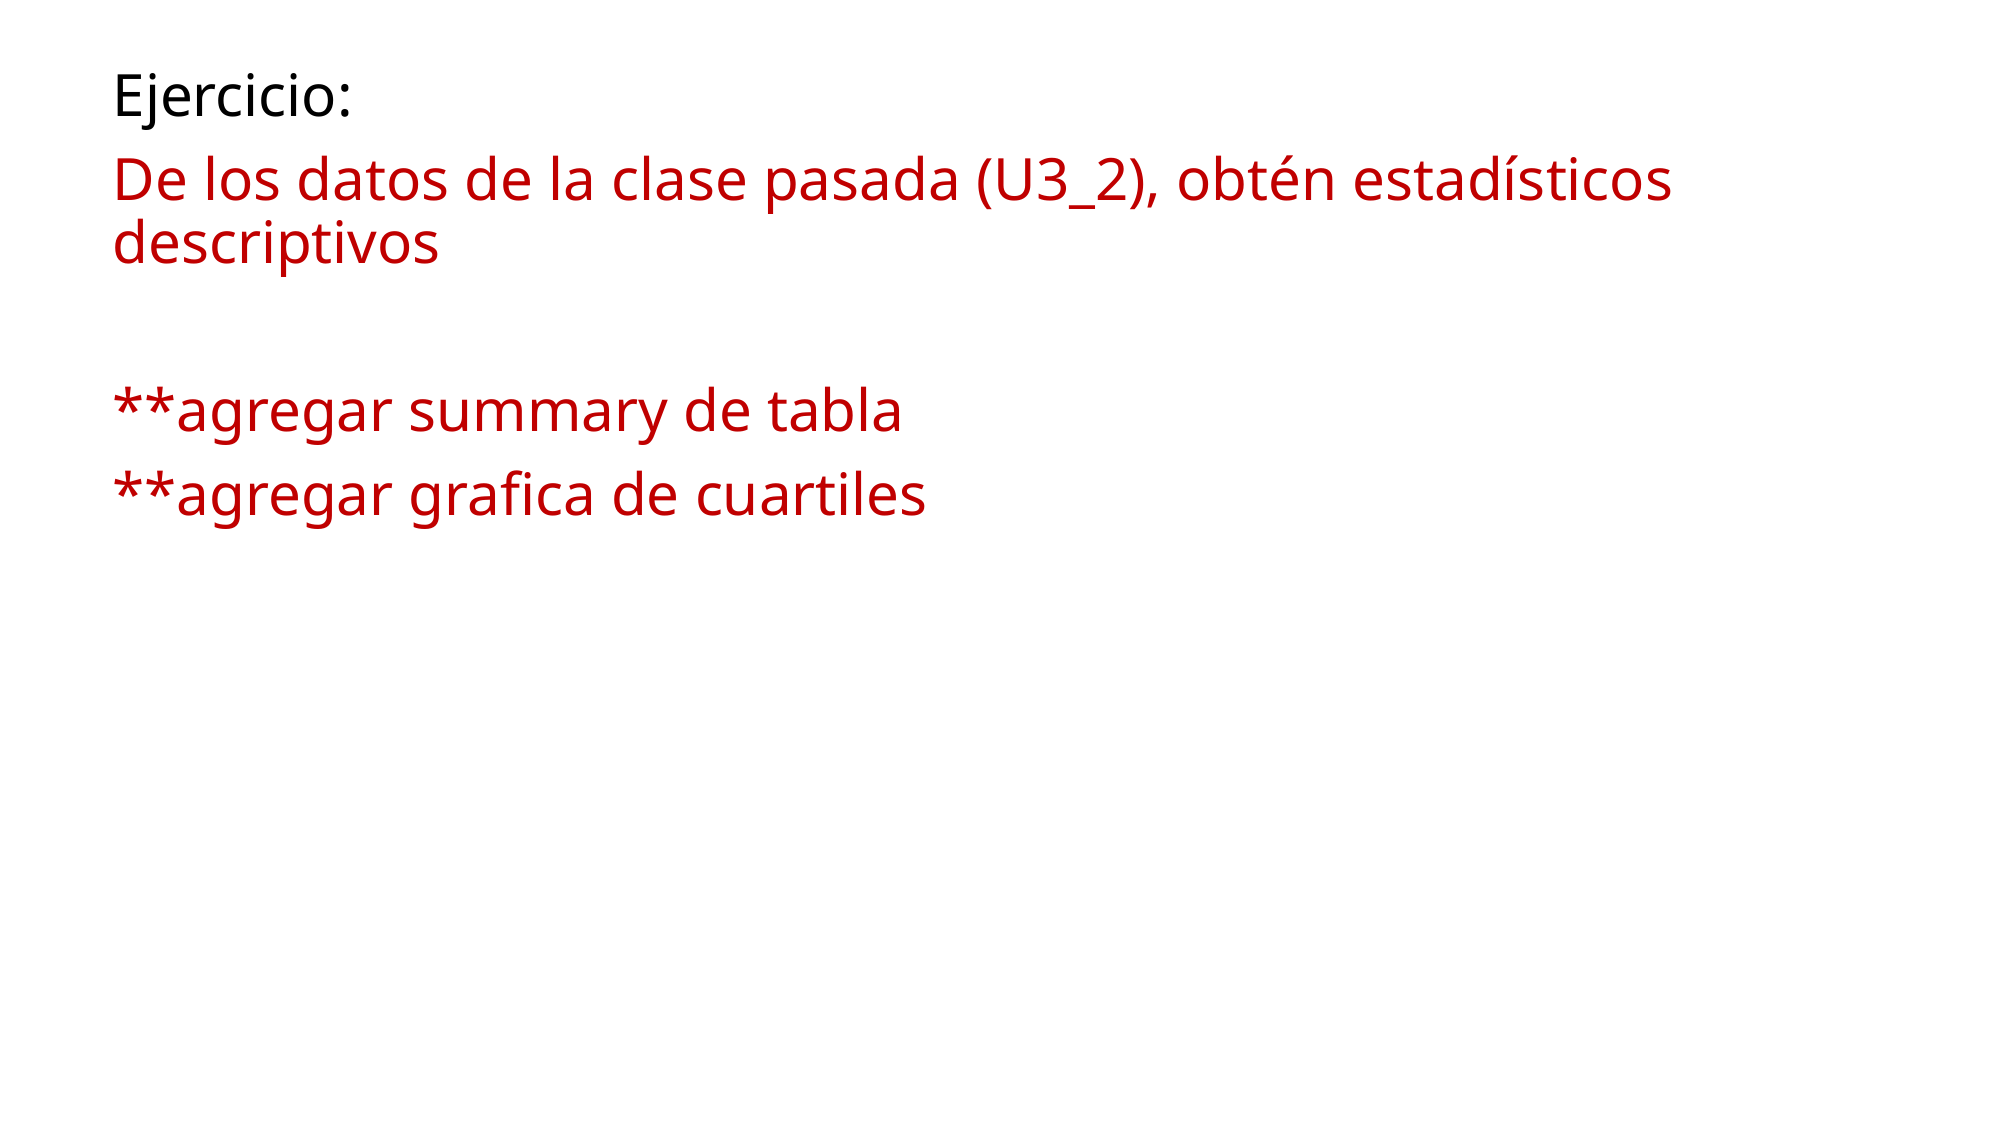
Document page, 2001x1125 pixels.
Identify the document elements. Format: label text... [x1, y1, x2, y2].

list Ejercicio: De los datos de la clase pasada (U3_2), obtén estadísticos descriptivos **agregar summary de tabla **agregar grafica de cuartiles [97, 59, 1823, 773]
